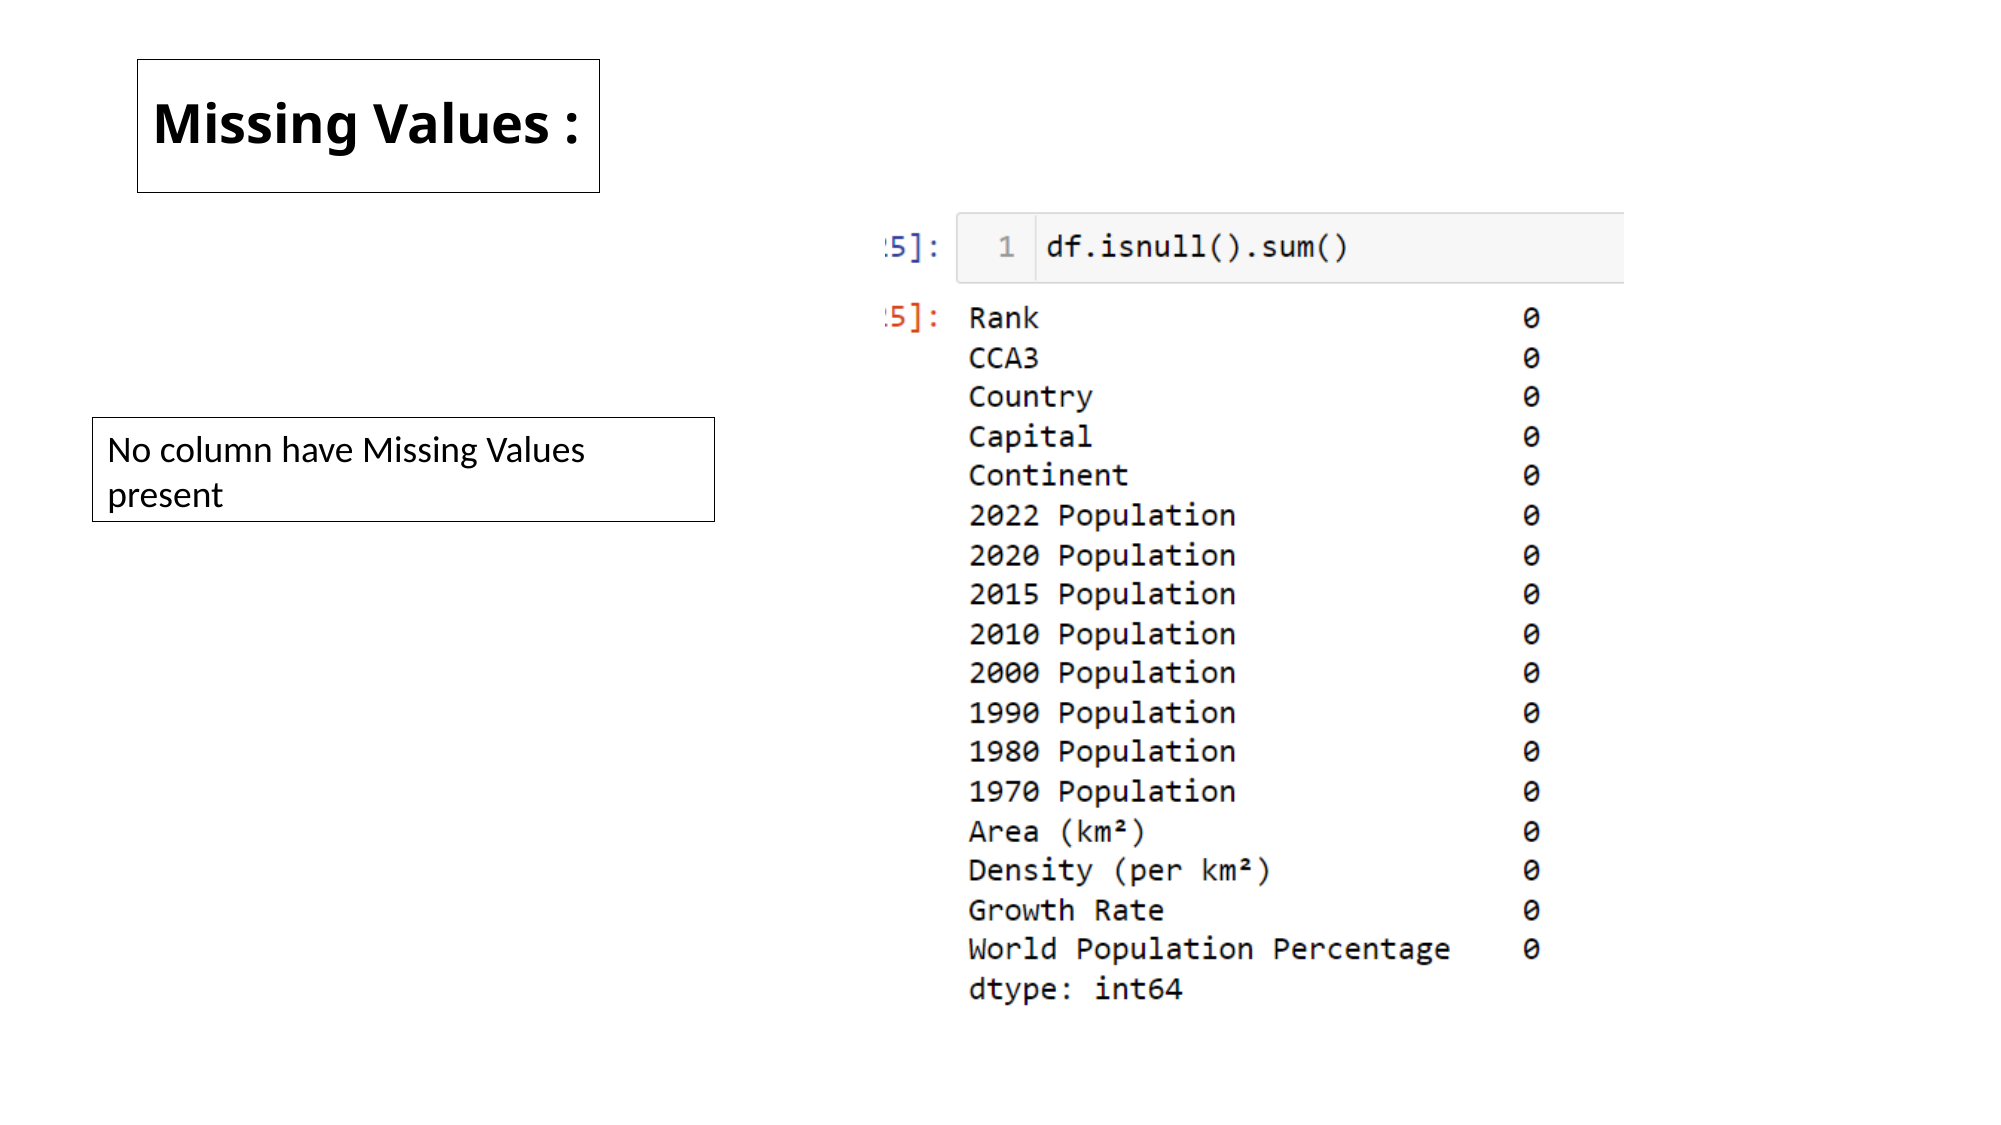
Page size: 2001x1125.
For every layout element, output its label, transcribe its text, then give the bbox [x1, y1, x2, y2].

text_box No column have Missing Values present [92, 417, 715, 522]
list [885, 168, 1623, 1041]
title Missing Values : [137, 59, 600, 193]
